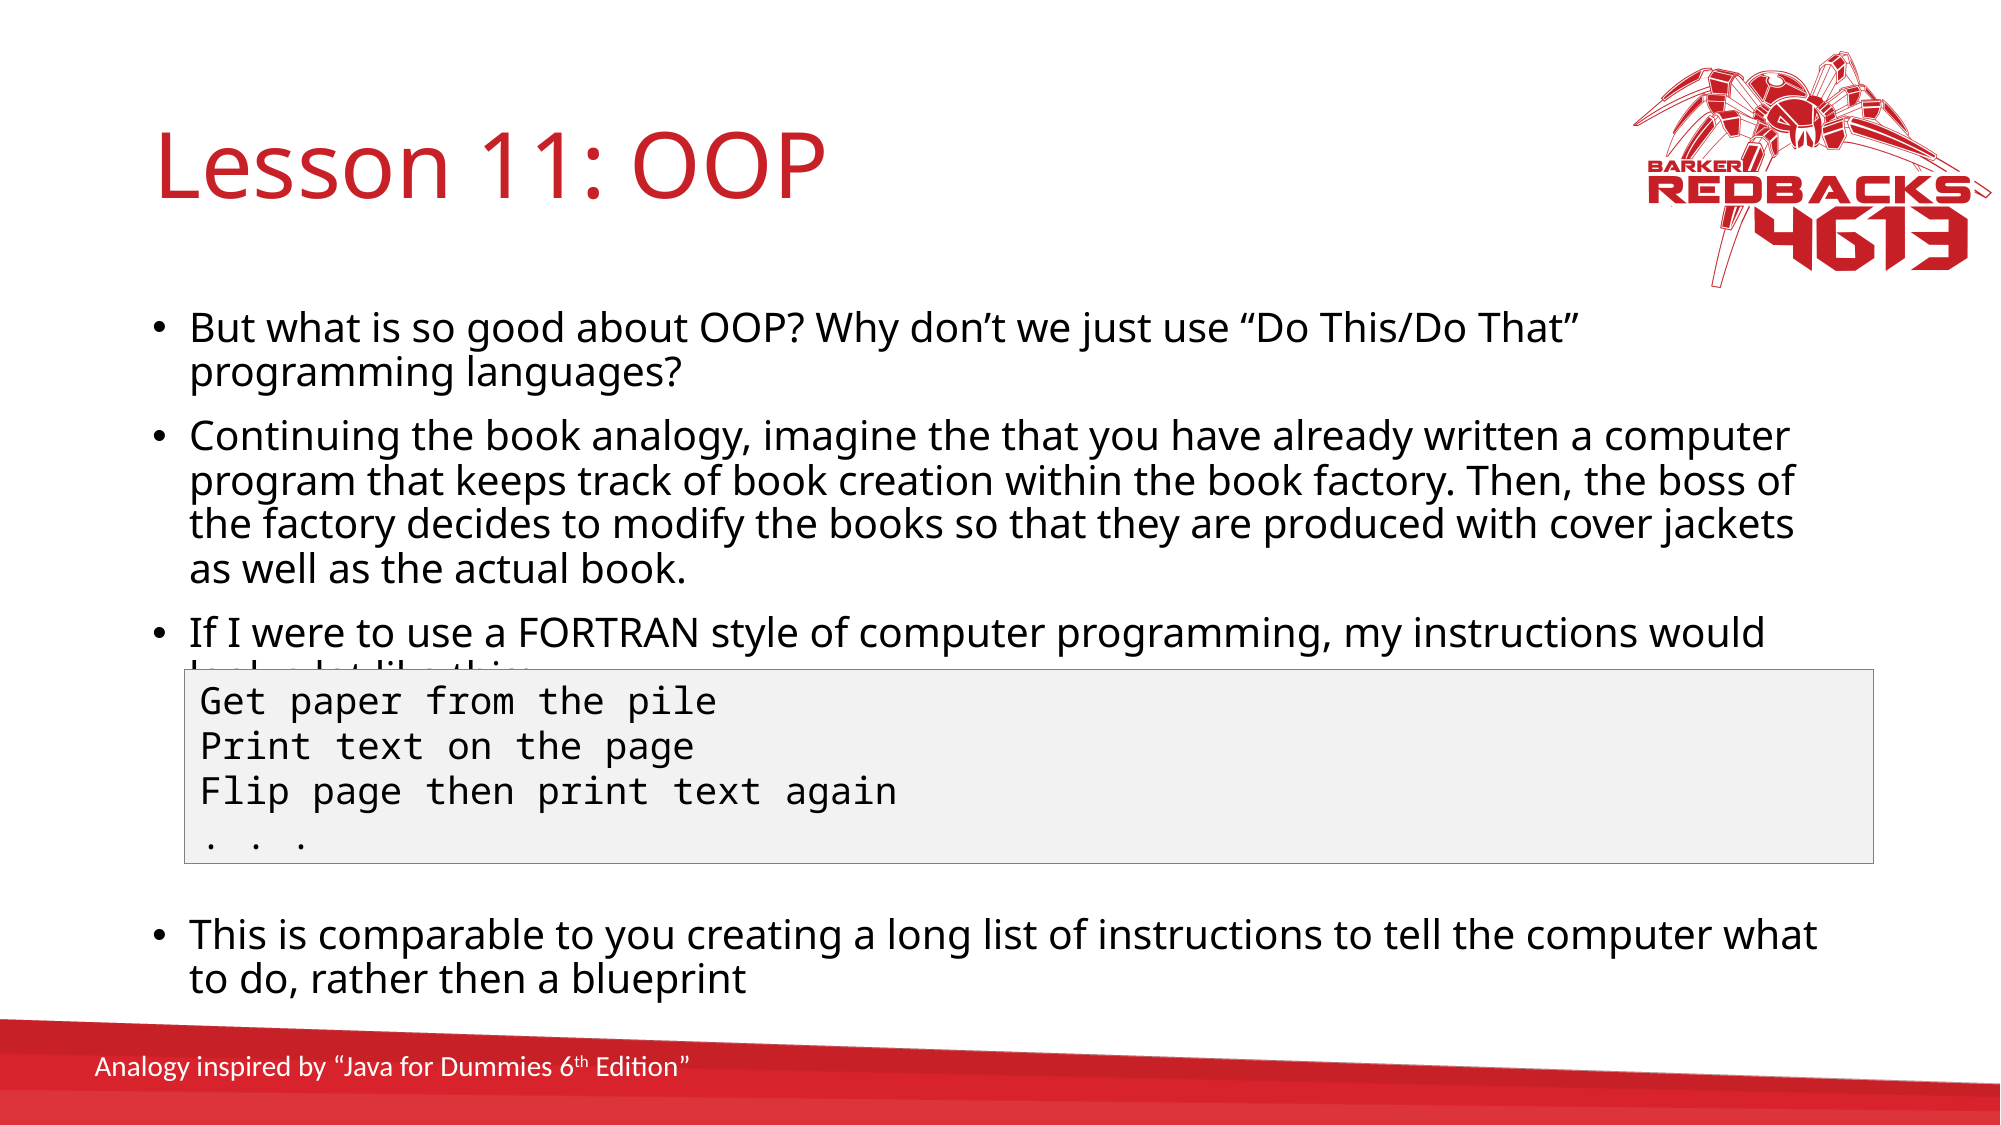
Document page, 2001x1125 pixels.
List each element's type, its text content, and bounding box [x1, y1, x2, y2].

title Lesson 11: OOP [138, 59, 1620, 278]
text_box Get paper from the pile Print text on the page Flip page then print text again . . . [184, 669, 1874, 864]
picture [1633, 51, 1992, 288]
text_box [137, 299, 988, 1014]
text_box Analogy inspired by “Java for Dummies 6th Edition” [79, 1039, 1424, 1090]
list But what is so good about OOP? Why don’t we just use “Do This/Do That” programming languages? Continuing the book analogy, imagine the that you have already written a computer program that keeps track of book creation within the book factory. Then, the boss of the factory decides to modify the books so that they are produced with cover jackets as well as the actual book. If I were to use a FORTRAN style of computer programming, my instructions would look a lot like this: This is comparable to you creating a long list of instructions to tell the computer what to do, rather then a blueprint [988, 864, 1863, 1014]
list But what is so good about OOP? Why don’t we just use “Do This/Do That” programming languages? Continuing the book analogy, imagine the that you have already written a computer program that keeps track of book creation within the book factory. Then, the boss of the factory decides to modify the books so that they are produced with cover jackets as well as the actual book. If I were to use a FORTRAN style of computer programming, my instructions would look a lot like this: This is comparable to you creating a long list of instructions to tell the computer what to do, rather then a blueprint [988, 299, 1863, 669]
picture [0, 1019, 2000, 1125]
